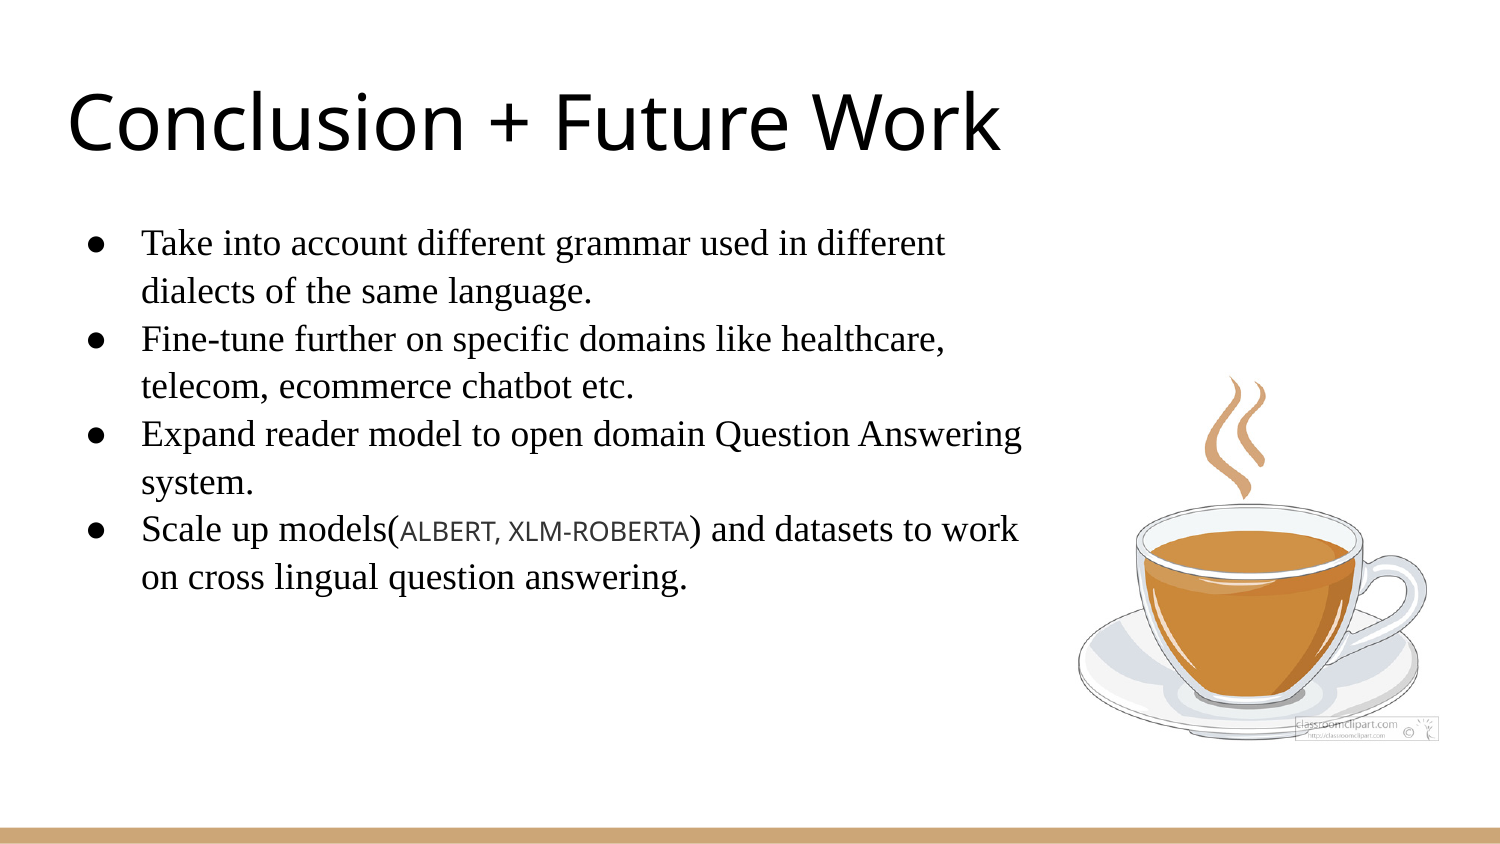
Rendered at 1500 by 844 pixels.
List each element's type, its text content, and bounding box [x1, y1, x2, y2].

title Conclusion + Future Work [51, 51, 1449, 189]
picture [1039, 360, 1451, 752]
list Take into account different grammar used in different dialects of the same language. Fine-tune further on specific domains like healthcare, telecom, ecommerce chatbot etc. Expand reader model to open domain Question Answering system. Scale up models(ALBERT, XLM-ROBERTA) and datasets to work on cross lingual question answering. [51, 200, 1040, 752]
